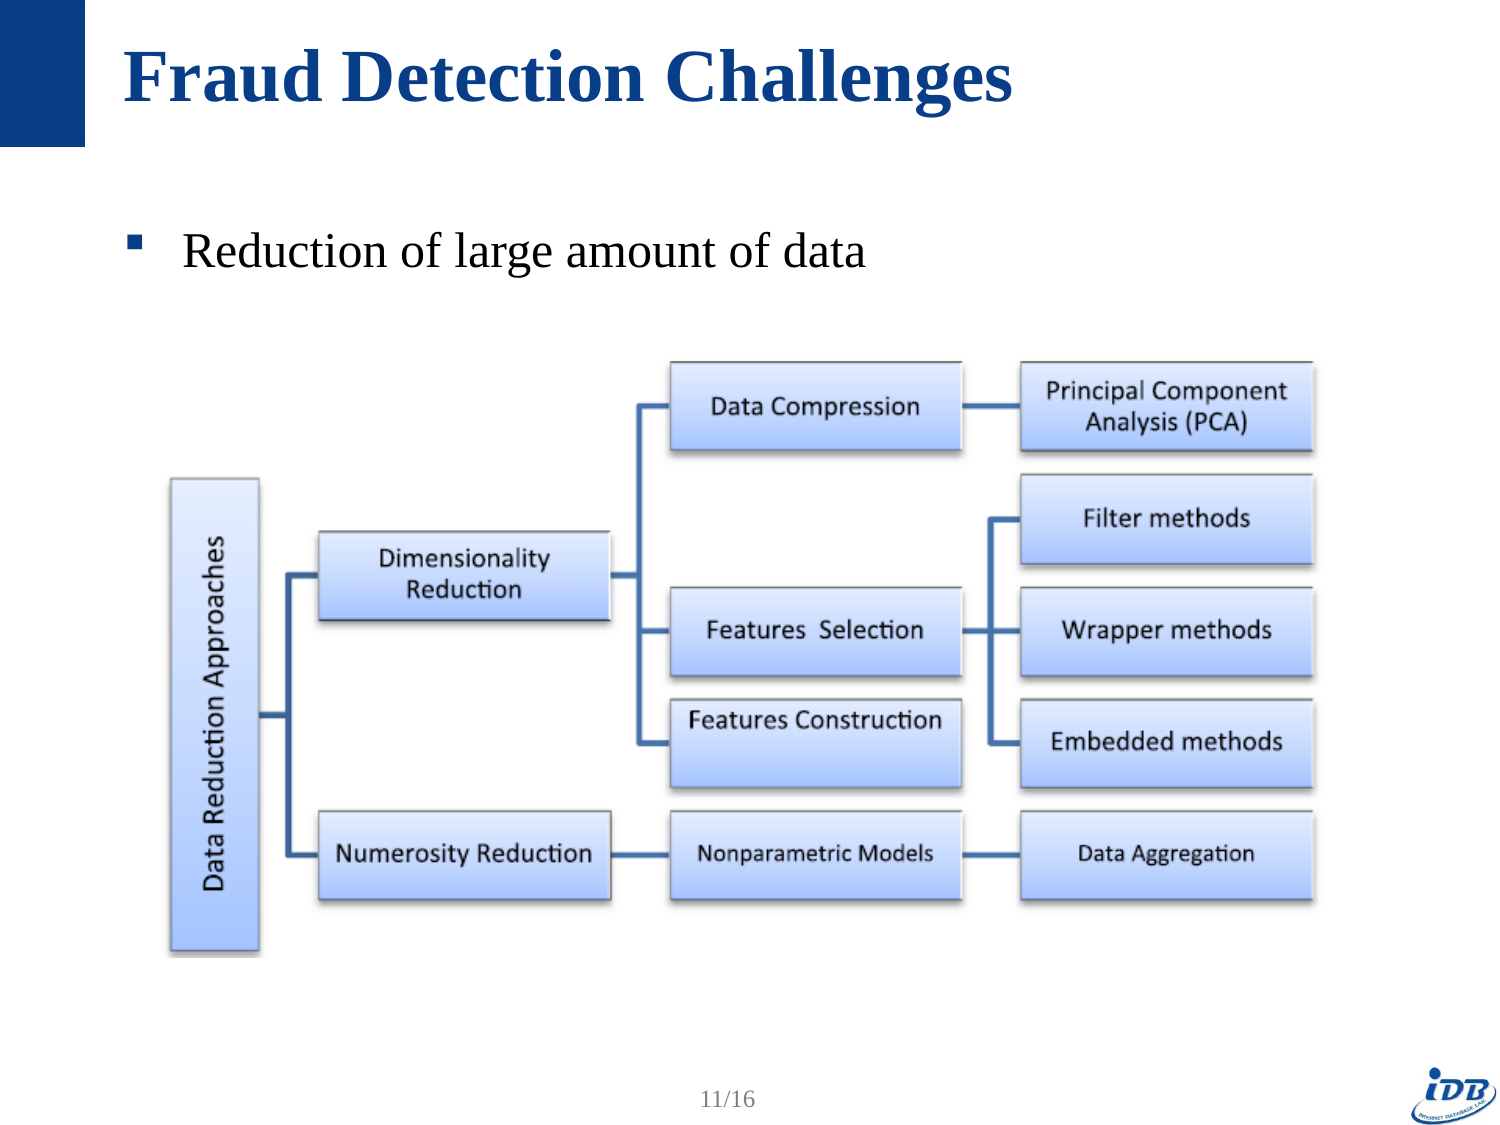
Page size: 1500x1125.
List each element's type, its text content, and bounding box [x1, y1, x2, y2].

picture [0, 0, 85, 147]
list Reduction of large amount of data [108, 217, 1471, 1079]
picture [154, 338, 1333, 958]
title Fraud Detection Challenges [108, 15, 1379, 140]
picture [1411, 1067, 1497, 1125]
